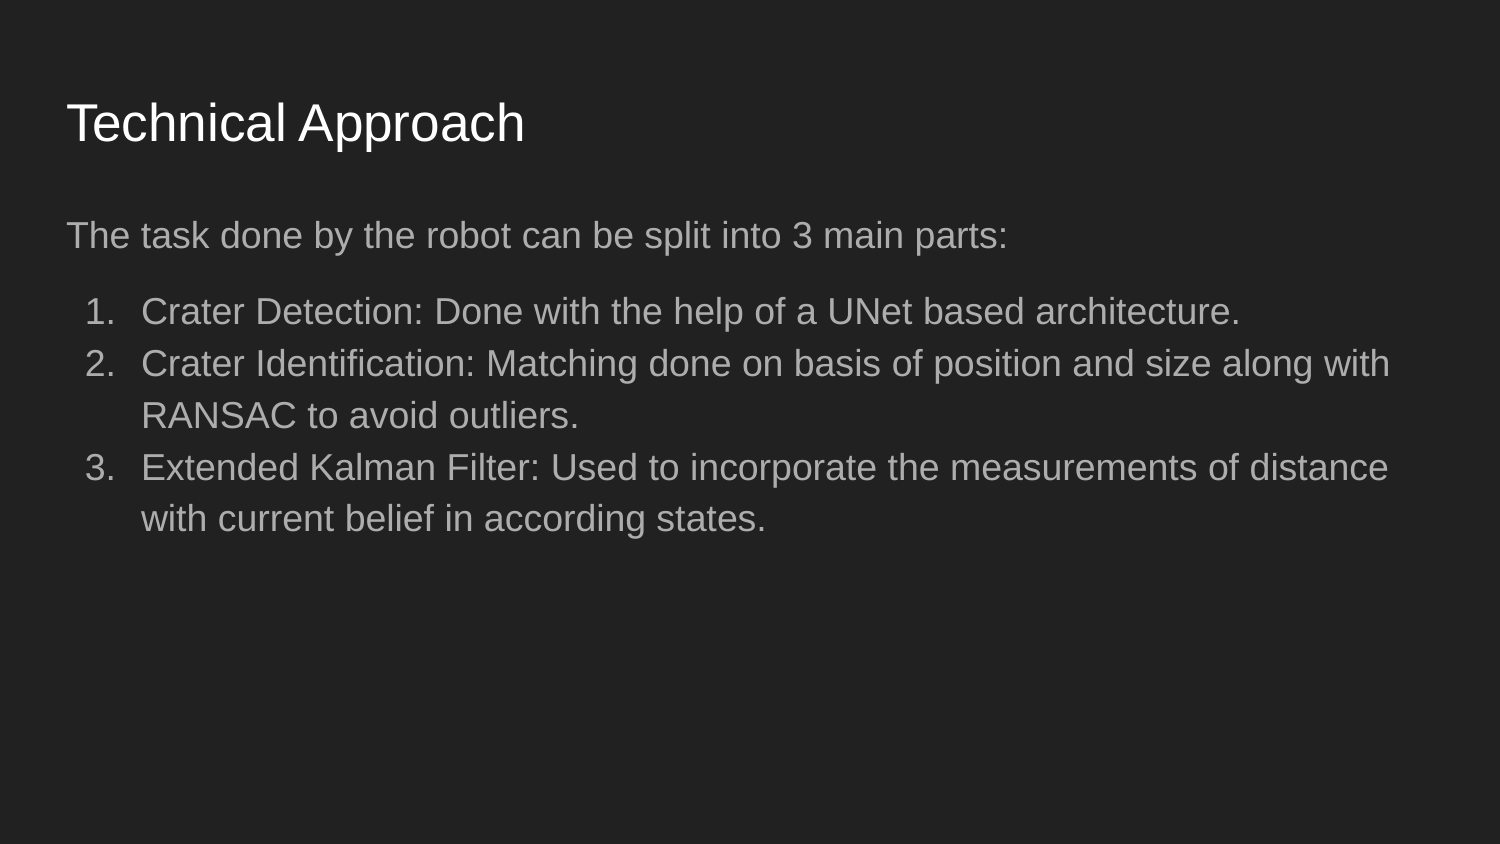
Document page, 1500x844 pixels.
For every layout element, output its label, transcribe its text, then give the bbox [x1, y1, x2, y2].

list The task done by the robot can be split into 3 main parts: Crater Detection: Done with the help of a UNet based architecture. Crater Identification: Matching done on basis of position and size along with RANSAC to avoid outliers. Extended Kalman Filter: Used to incorporate the measurements of distance with current belief in according states. [51, 189, 1449, 750]
title Technical Approach [51, 72, 1449, 167]
